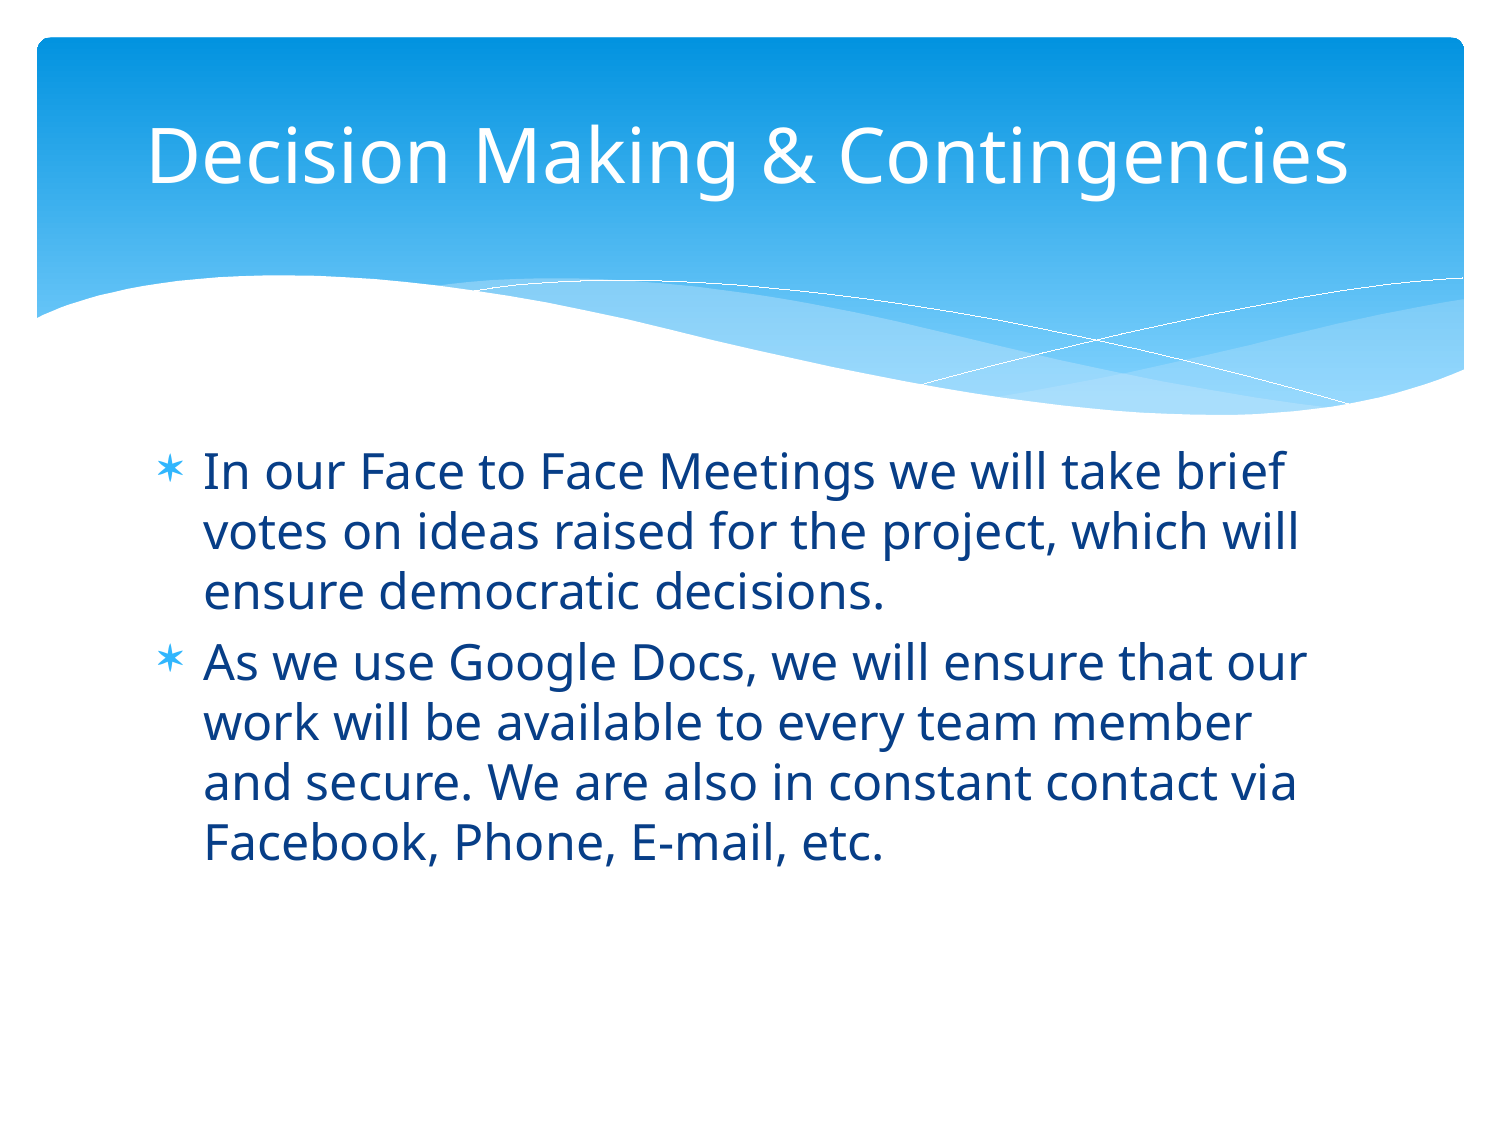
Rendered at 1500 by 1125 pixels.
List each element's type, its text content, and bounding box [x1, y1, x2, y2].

title Decision Making & Contingencies [112, 66, 1385, 240]
list In our Face to Face Meetings we will take brief votes on ideas raised for the project, which will ensure democratic decisions. As we use Google Docs, we will ensure that our work will be available to every team member and secure. We are also in constant contact via Facebook, Phone, E-mail, etc. [143, 432, 1359, 999]
